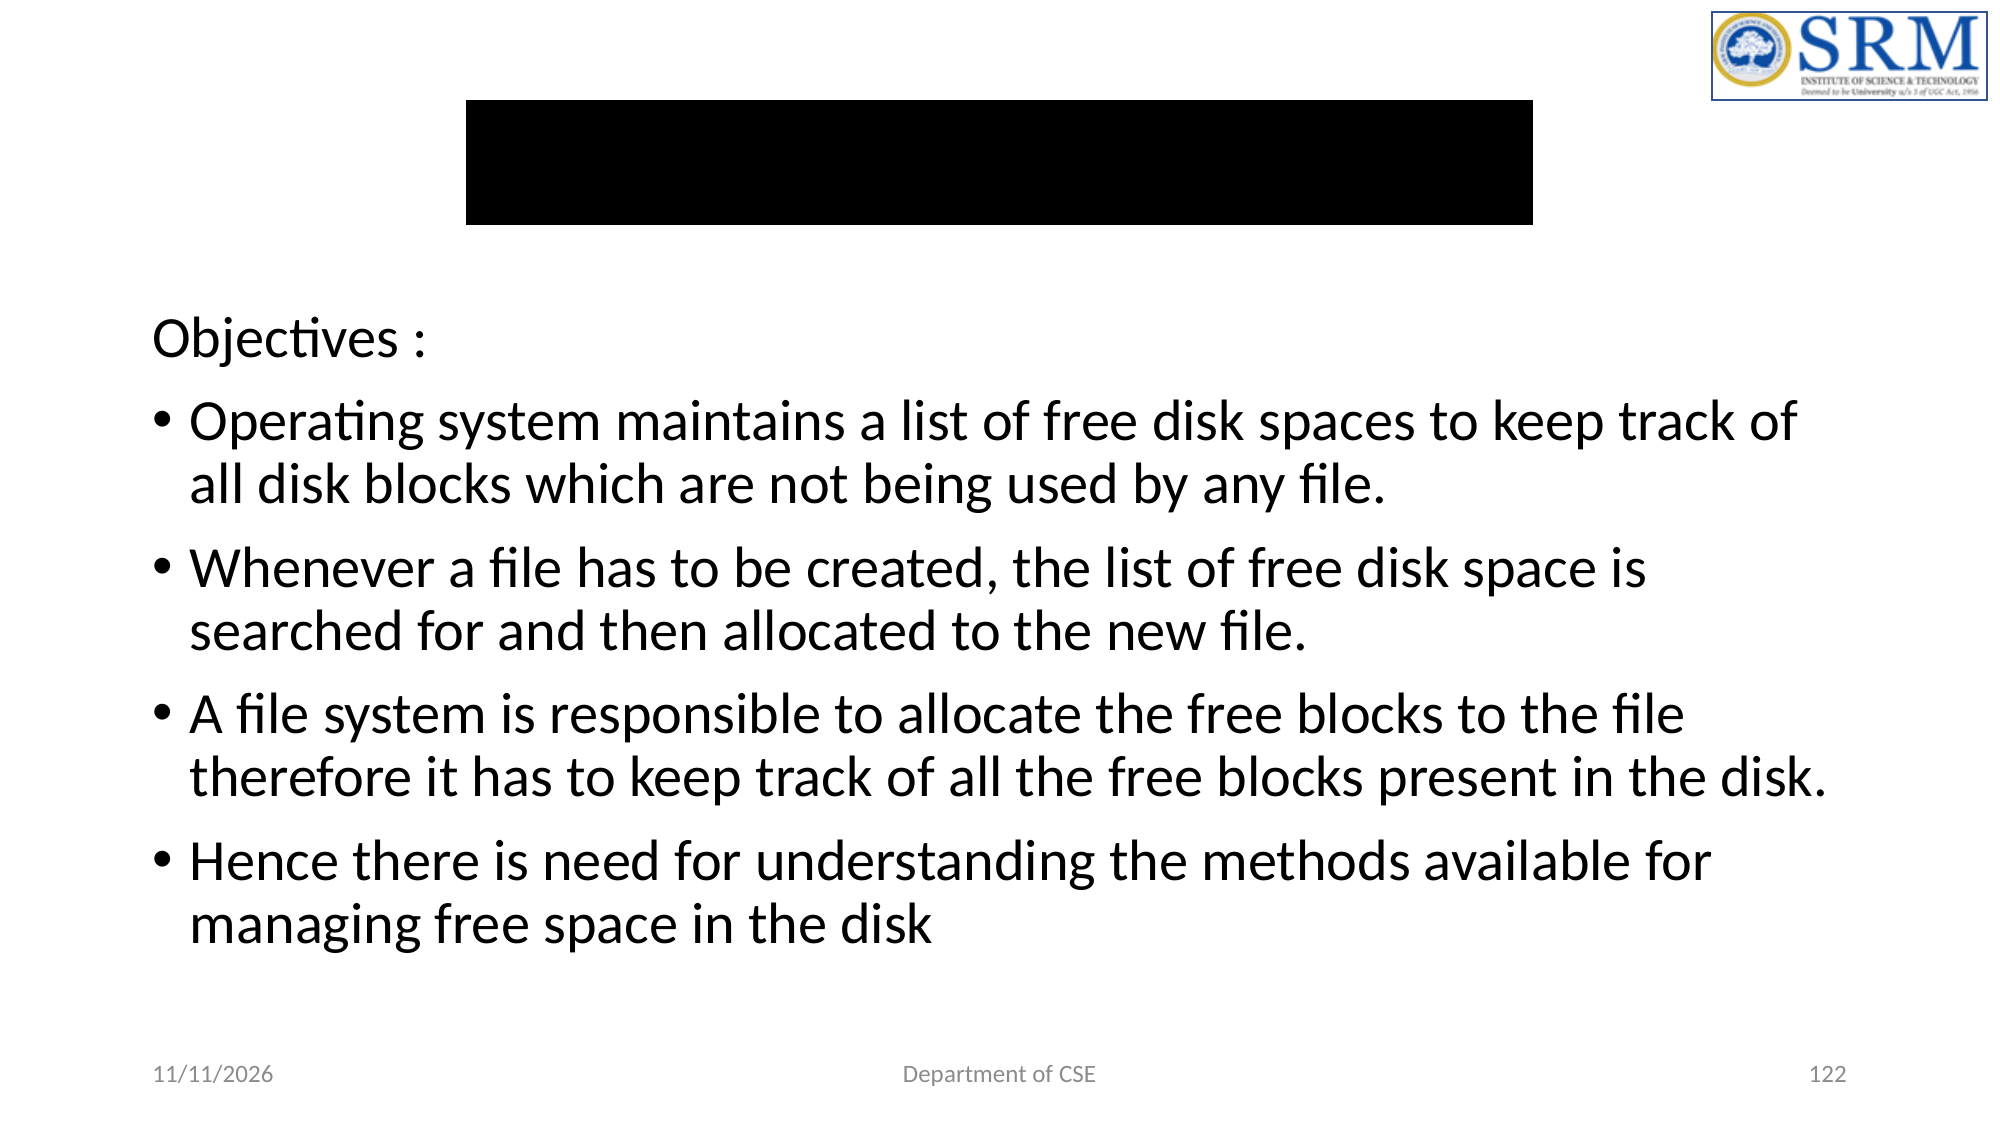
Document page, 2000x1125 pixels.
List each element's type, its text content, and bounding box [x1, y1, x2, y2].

picture [1713, 13, 1986, 99]
footer Department of CSE [662, 1042, 1338, 1103]
slide_number 122 [1412, 1042, 1862, 1103]
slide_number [137, 1042, 588, 1103]
title Free Space Management [137, 59, 1862, 278]
list Objectives : Operating system maintains a list of free disk spaces to keep track of all disk blocks which are not being used by any file. Whenever a file has to be created, the list of free disk space is searched for and then allocated to the new file. A file system is responsible to allocate the free blocks to the file therefore it has to keep track of all the free blocks present in the disk. Hence there is need for understanding the methods available for managing free space in the disk [137, 299, 1862, 1014]
